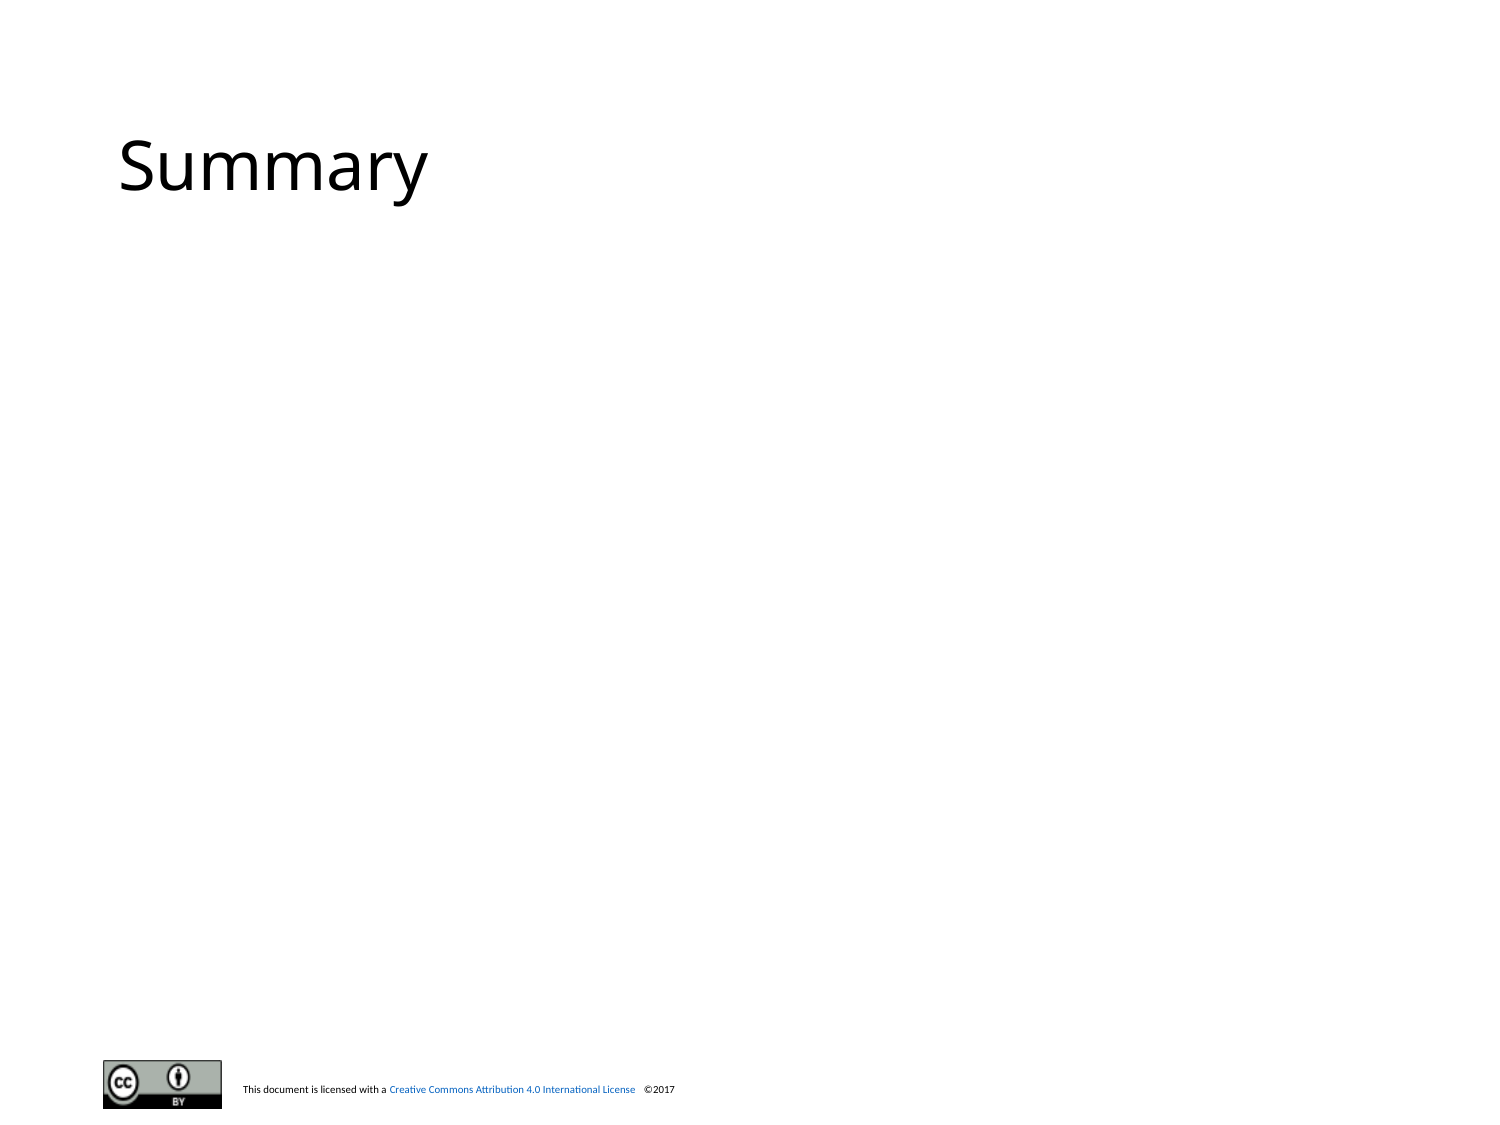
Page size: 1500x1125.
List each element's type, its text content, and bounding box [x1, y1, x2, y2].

title Summary [103, 59, 1397, 278]
picture [103, 1060, 222, 1109]
